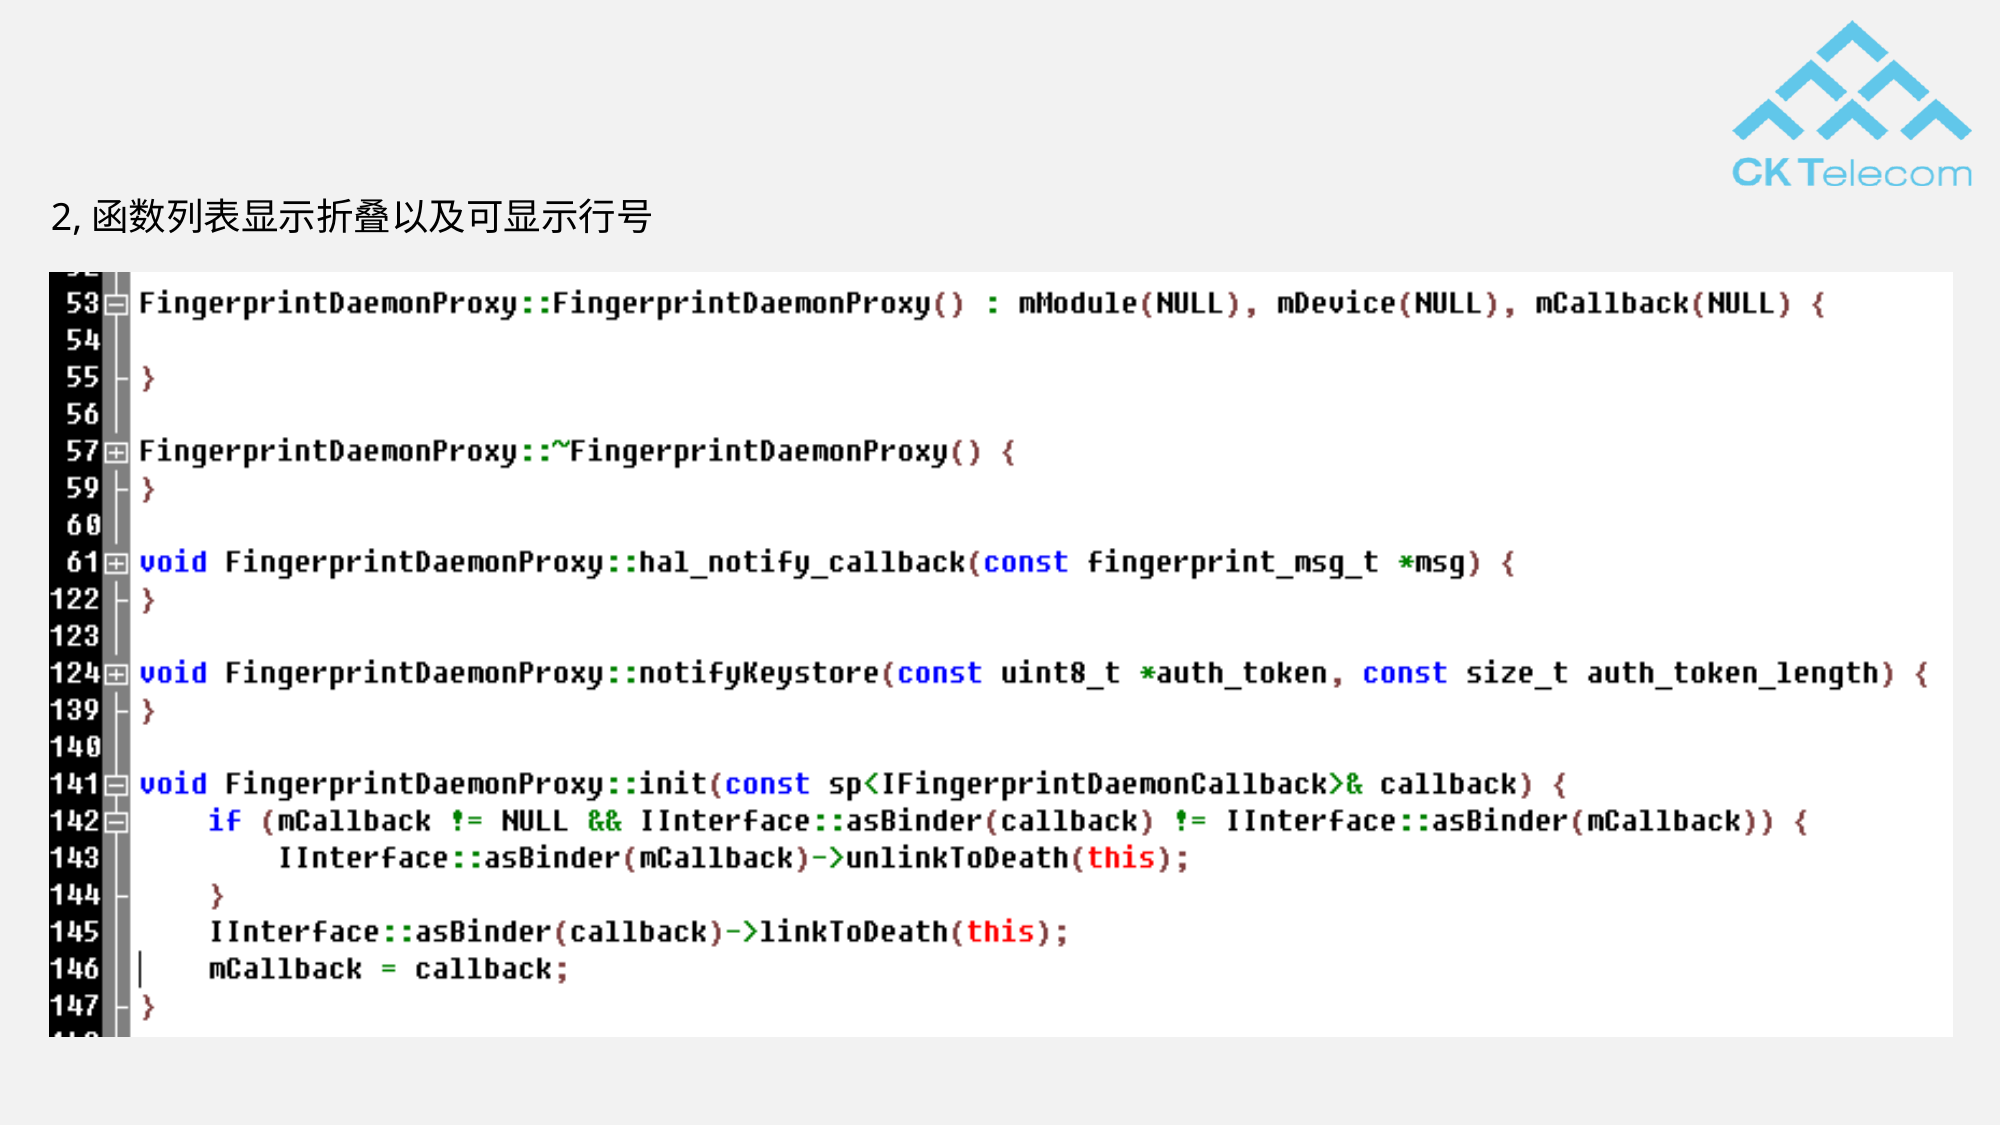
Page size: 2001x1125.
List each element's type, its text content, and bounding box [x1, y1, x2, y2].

text_box 2,函数列表显示折叠以及可显示行号 [36, 185, 1693, 246]
picture [1732, 20, 1972, 187]
picture [49, 272, 1953, 1037]
